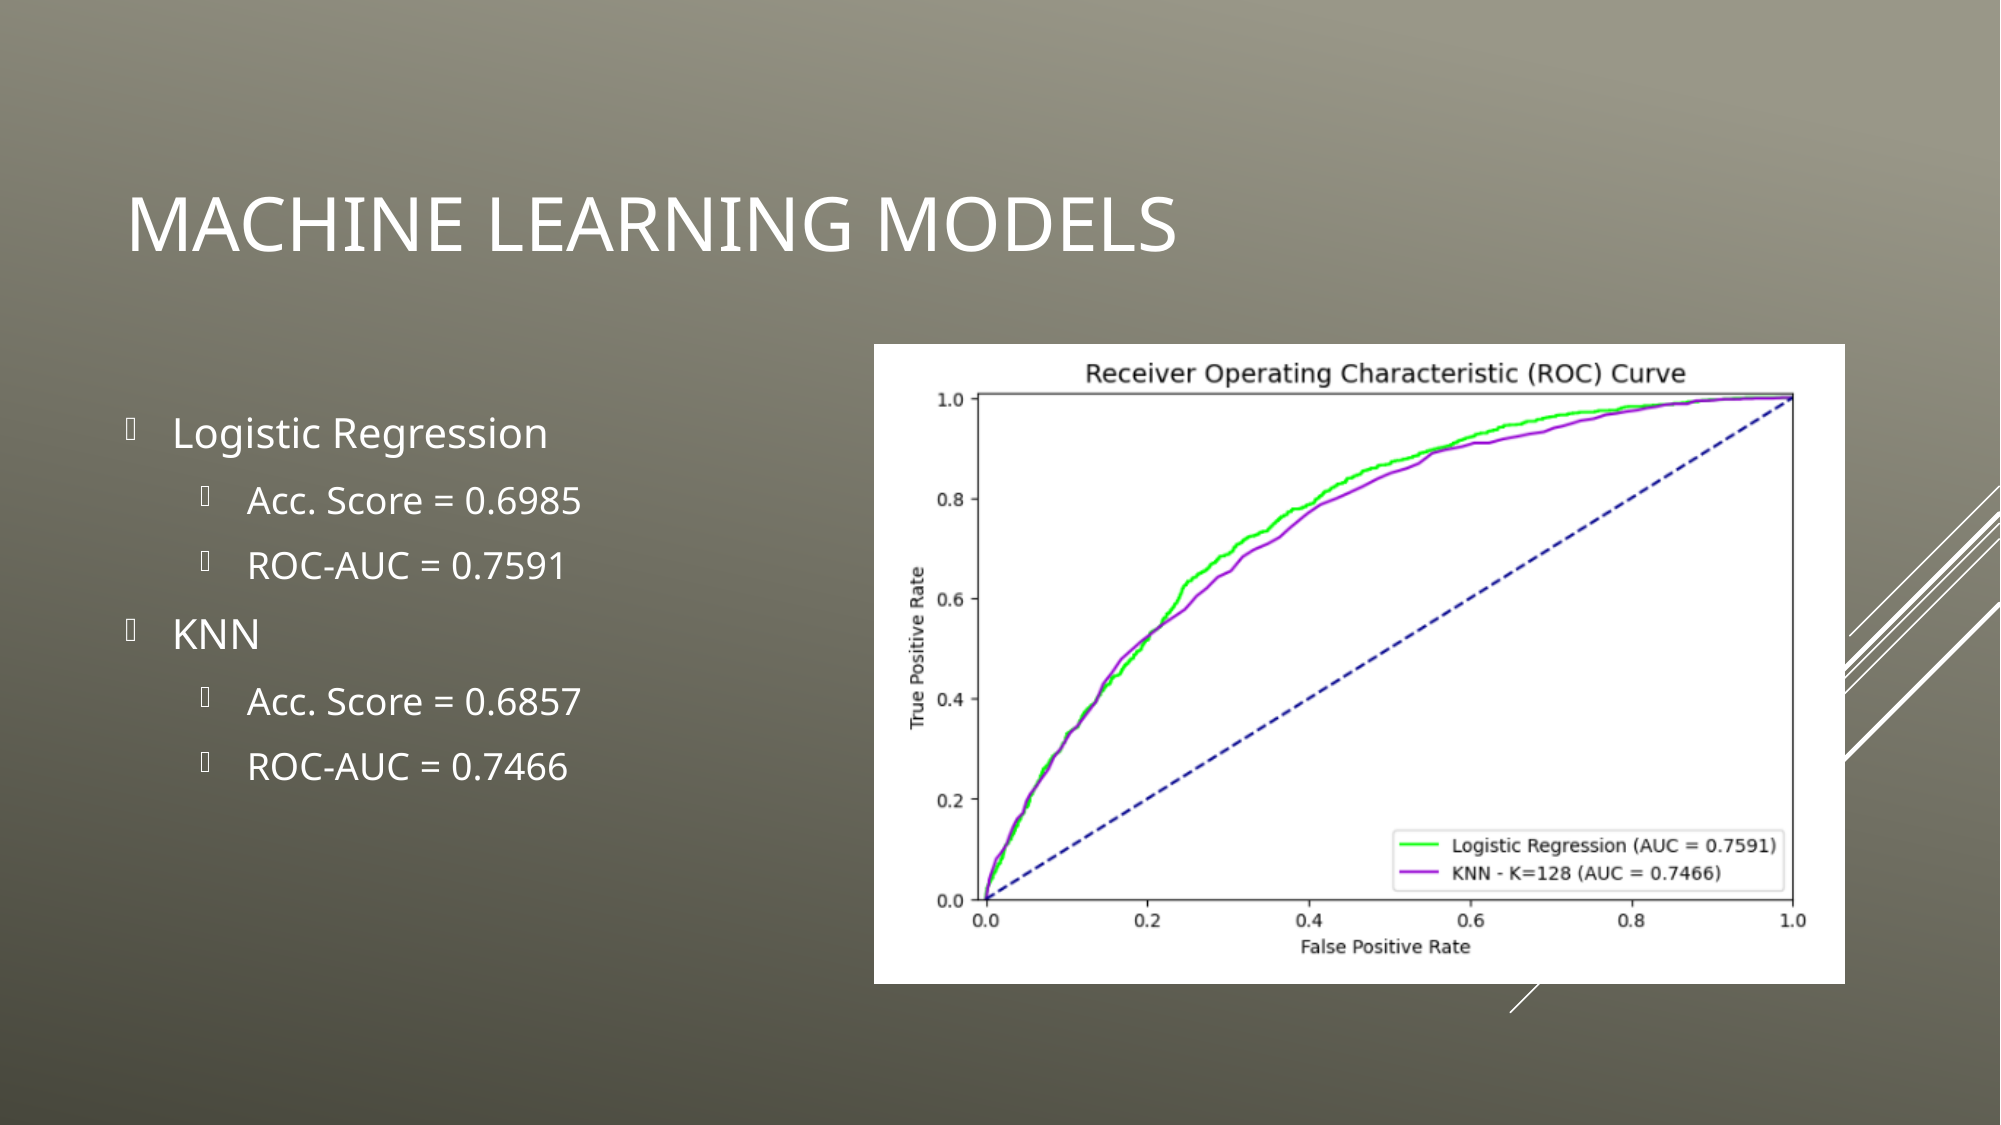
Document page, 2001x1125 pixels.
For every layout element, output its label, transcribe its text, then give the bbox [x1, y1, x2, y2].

list Logistic Regression Acc. Score = 0.6985 ROC-AUC = 0.7591 KNN Acc. Score = 0.6857 ROC-AUC = 0.7466 [110, 344, 624, 938]
title Machine Learning Models [110, 97, 1511, 345]
picture [874, 344, 1845, 984]
